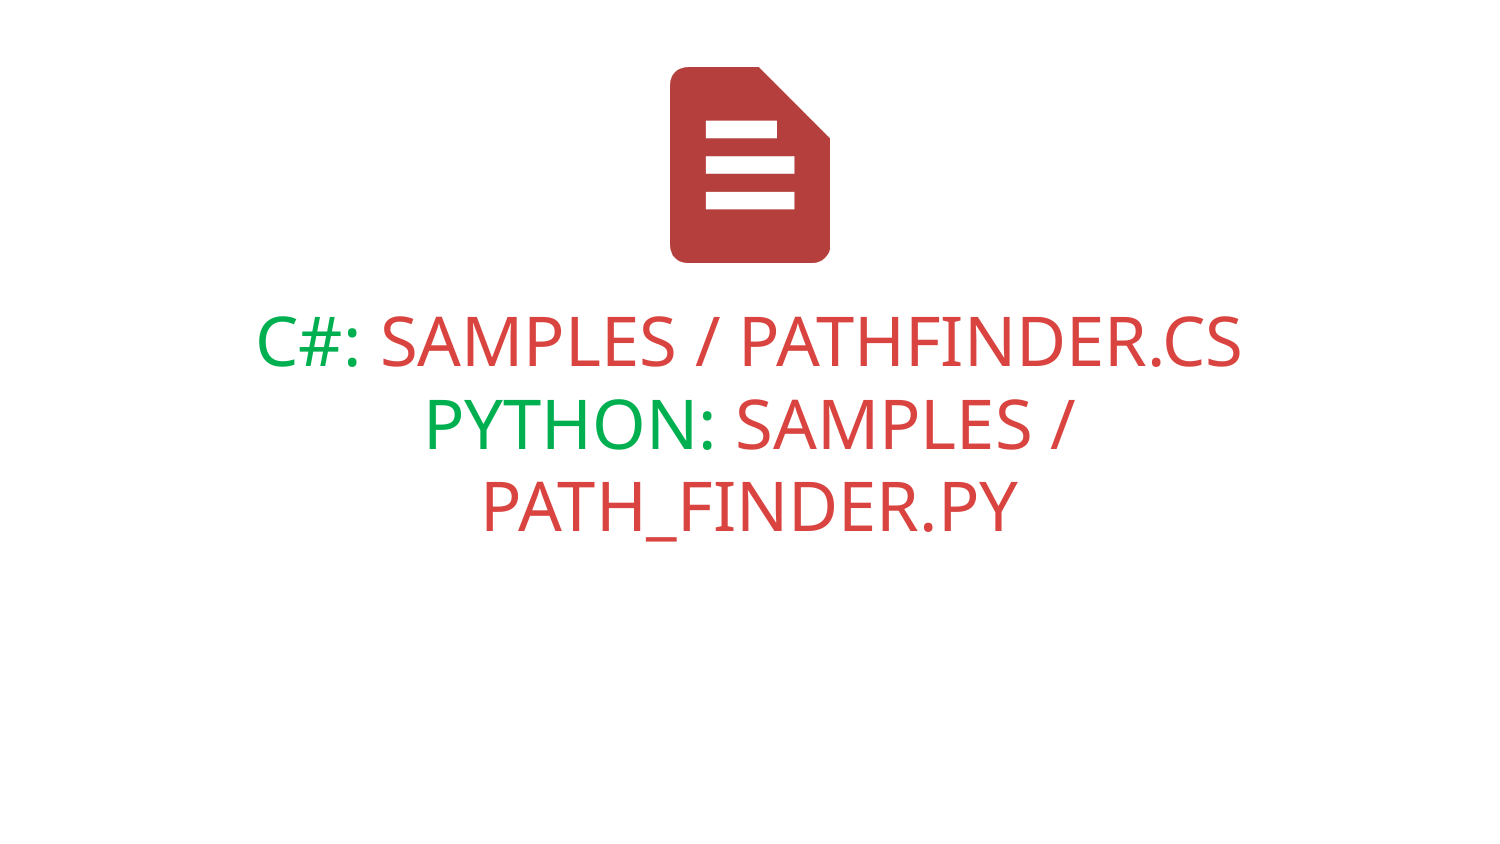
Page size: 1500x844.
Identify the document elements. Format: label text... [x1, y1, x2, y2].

title C#: SAMPLES / PATHFINDER.CS PYTHON: SAMPLES / PATH_FINDER.PY [159, 200, 1341, 644]
picture [669, 67, 830, 263]
